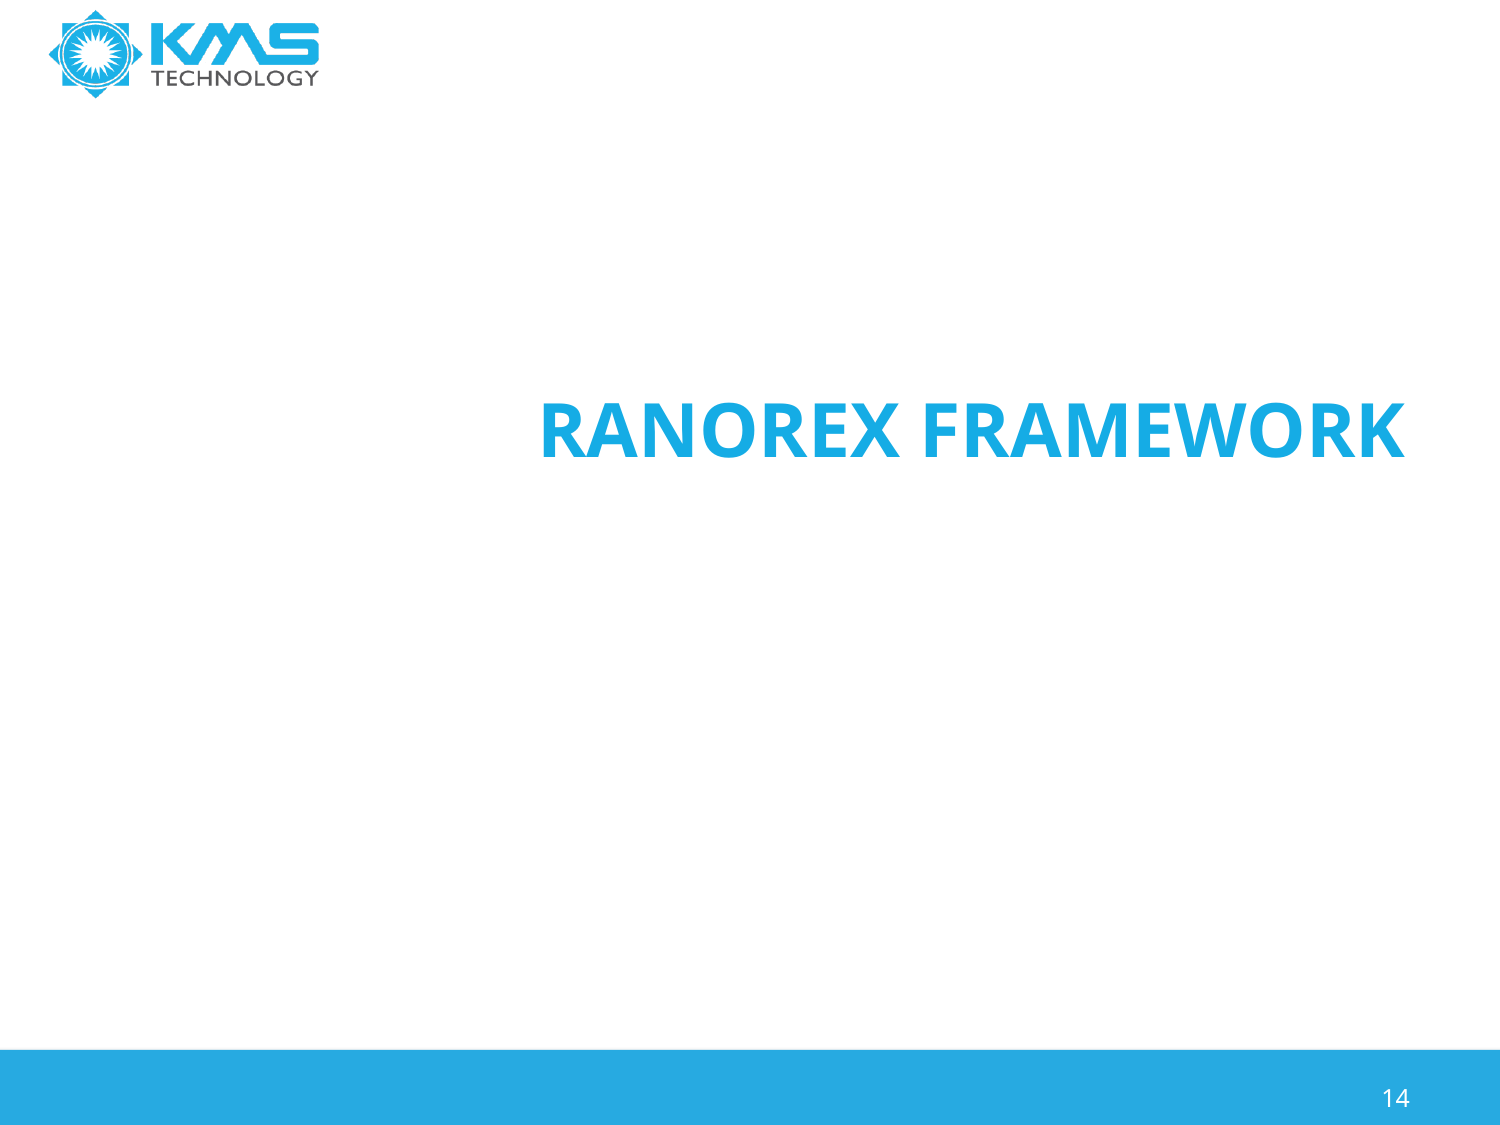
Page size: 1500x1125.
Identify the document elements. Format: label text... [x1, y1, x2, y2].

slide_number 14 [1074, 1069, 1425, 1125]
picture [37, 3, 328, 106]
title Ranorex Framework [367, 375, 1421, 563]
